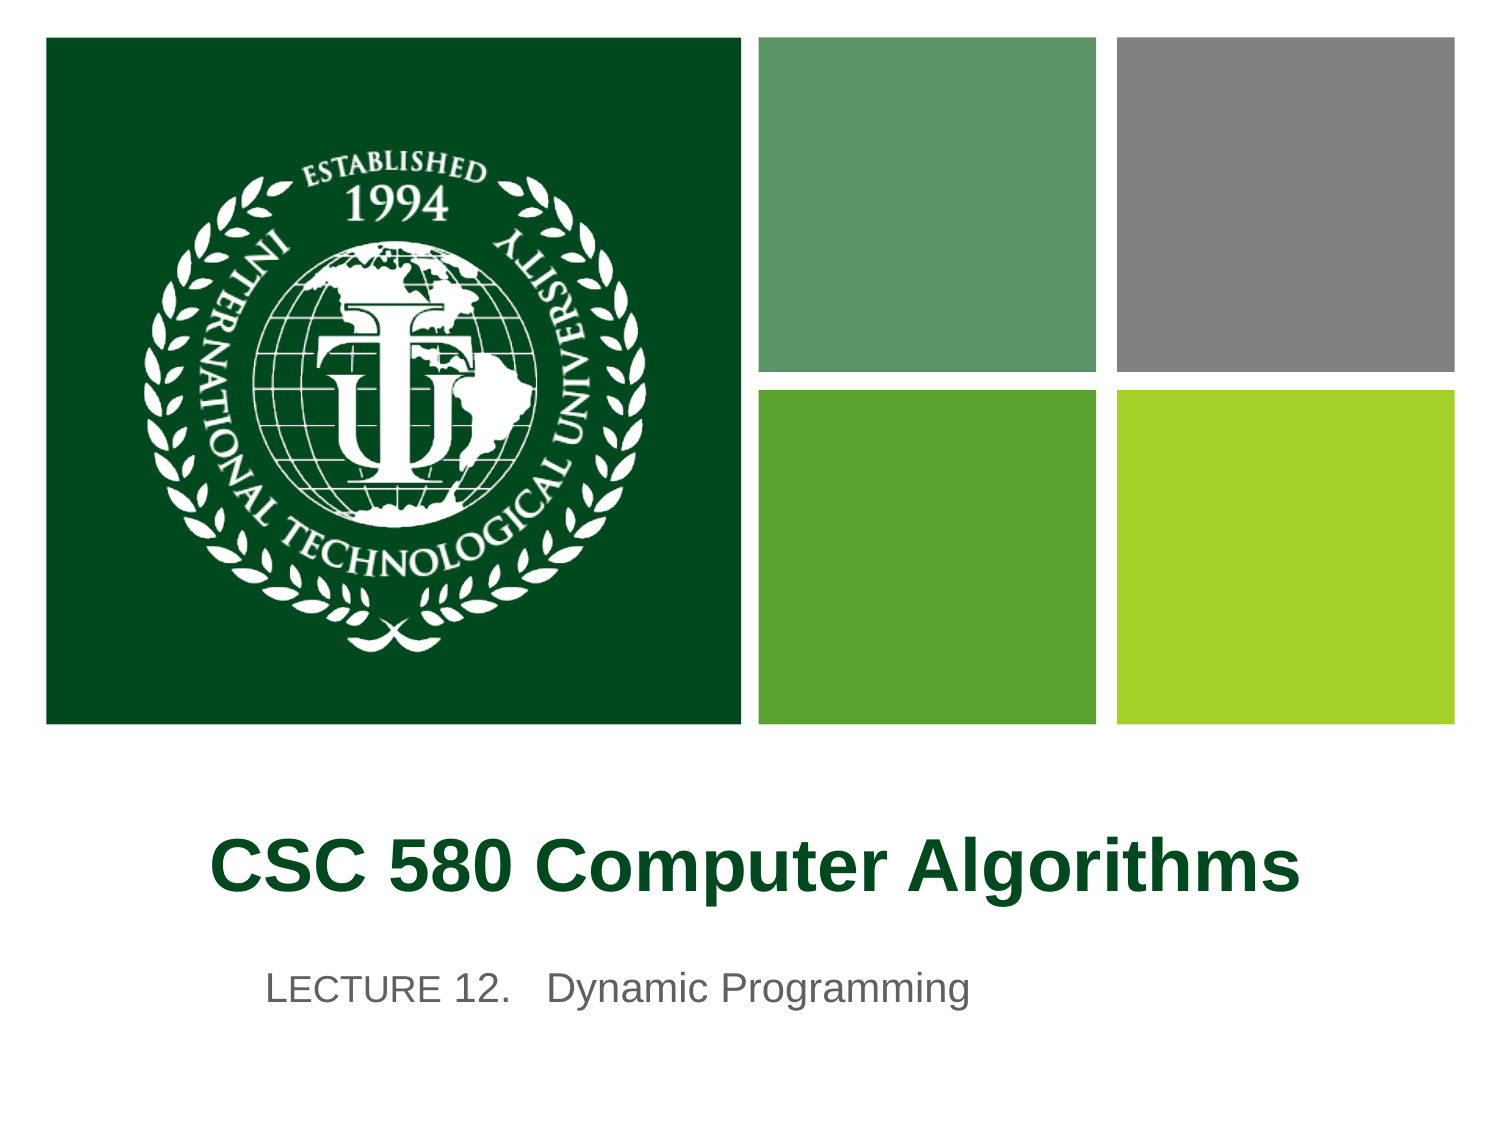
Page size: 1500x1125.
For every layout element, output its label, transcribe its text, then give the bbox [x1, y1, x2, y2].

title CSC 580 Computer Algorithms [60, 809, 1452, 919]
subtitle LECTURE 12. Dynamic Programming [249, 952, 1273, 1045]
